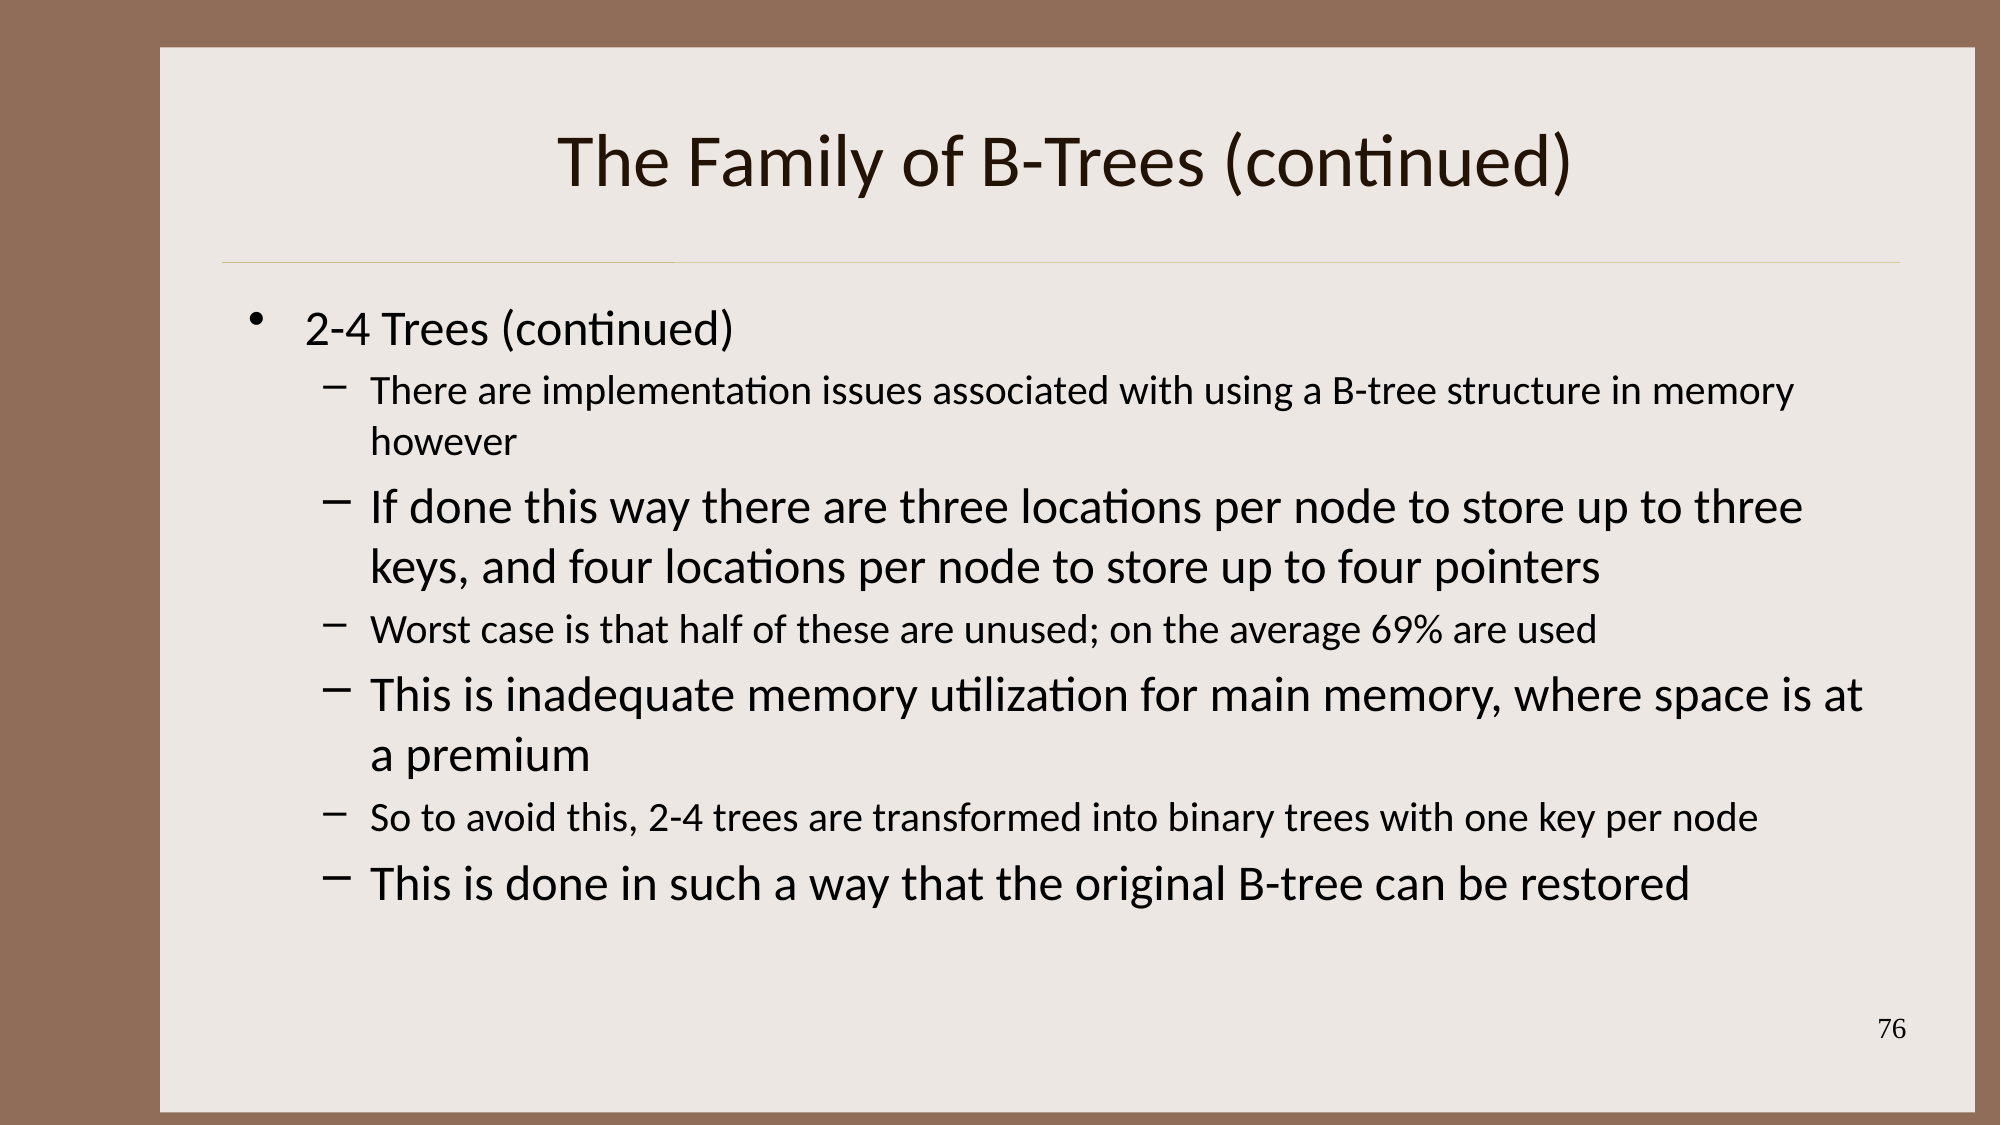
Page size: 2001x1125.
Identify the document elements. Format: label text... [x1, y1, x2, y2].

slide_number 76 [1505, 1001, 1922, 1077]
list 2-4 Trees (continued) There are implementation issues associated with using a B-tree structure in memory however If done this way there are three locations per node to store up to three keys, and four locations per node to store up to four pointers Worst case is that half of these are unused; on the average 69% are used This is inadequate memory utilization for main memory, where space is at a premium So to avoid this, 2-4 trees are transformed into binary trees with one key per node This is done in such a way that the original B-tree can be restored [233, 287, 1900, 963]
title The Family of B-Trees (continued) [233, 62, 1900, 250]
